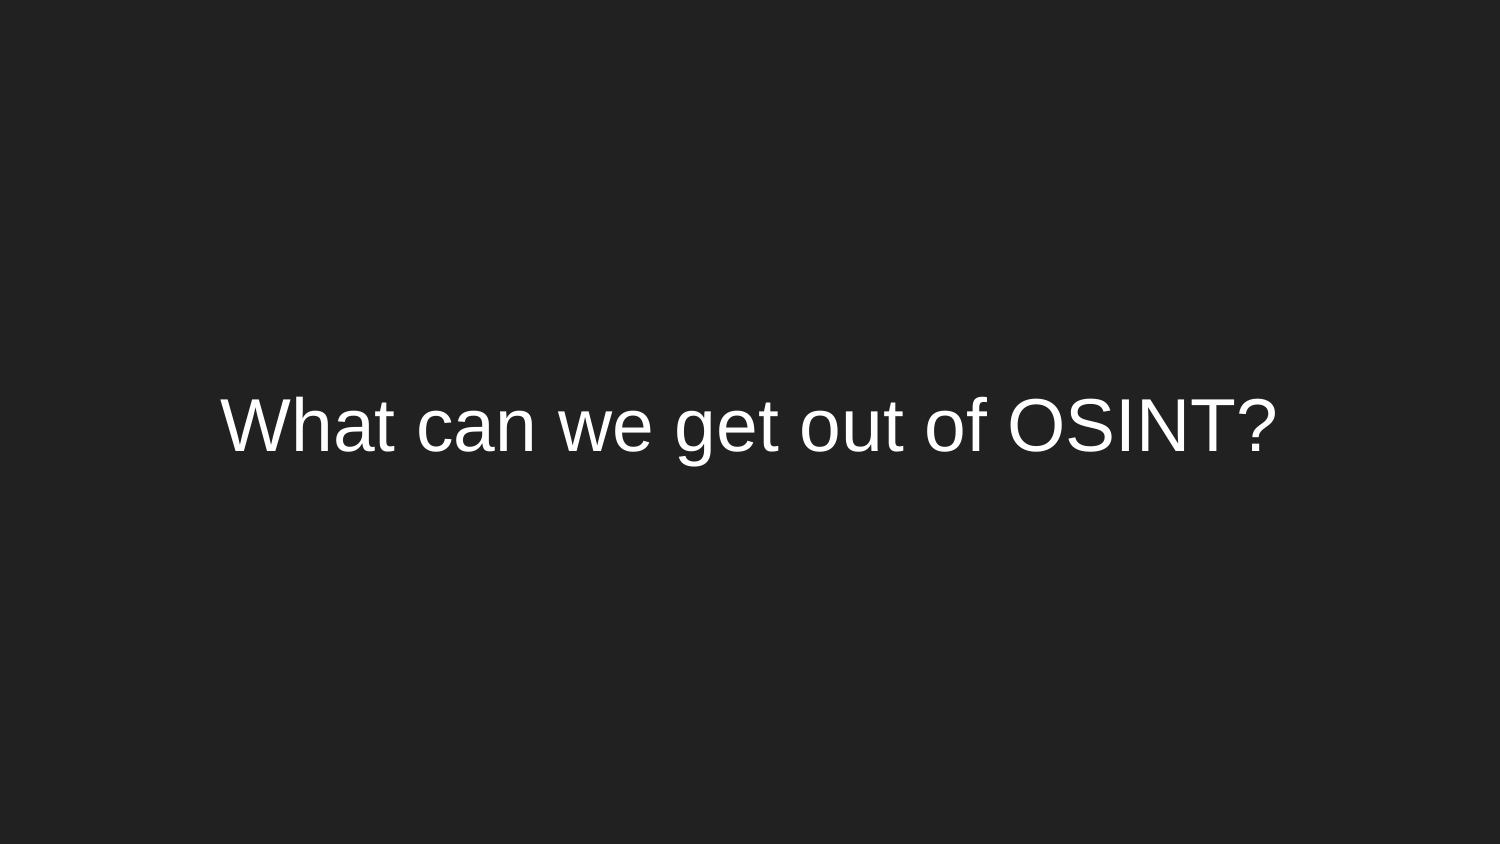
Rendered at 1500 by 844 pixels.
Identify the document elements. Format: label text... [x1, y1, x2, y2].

title What can we get out of OSINT? [51, 352, 1449, 491]
